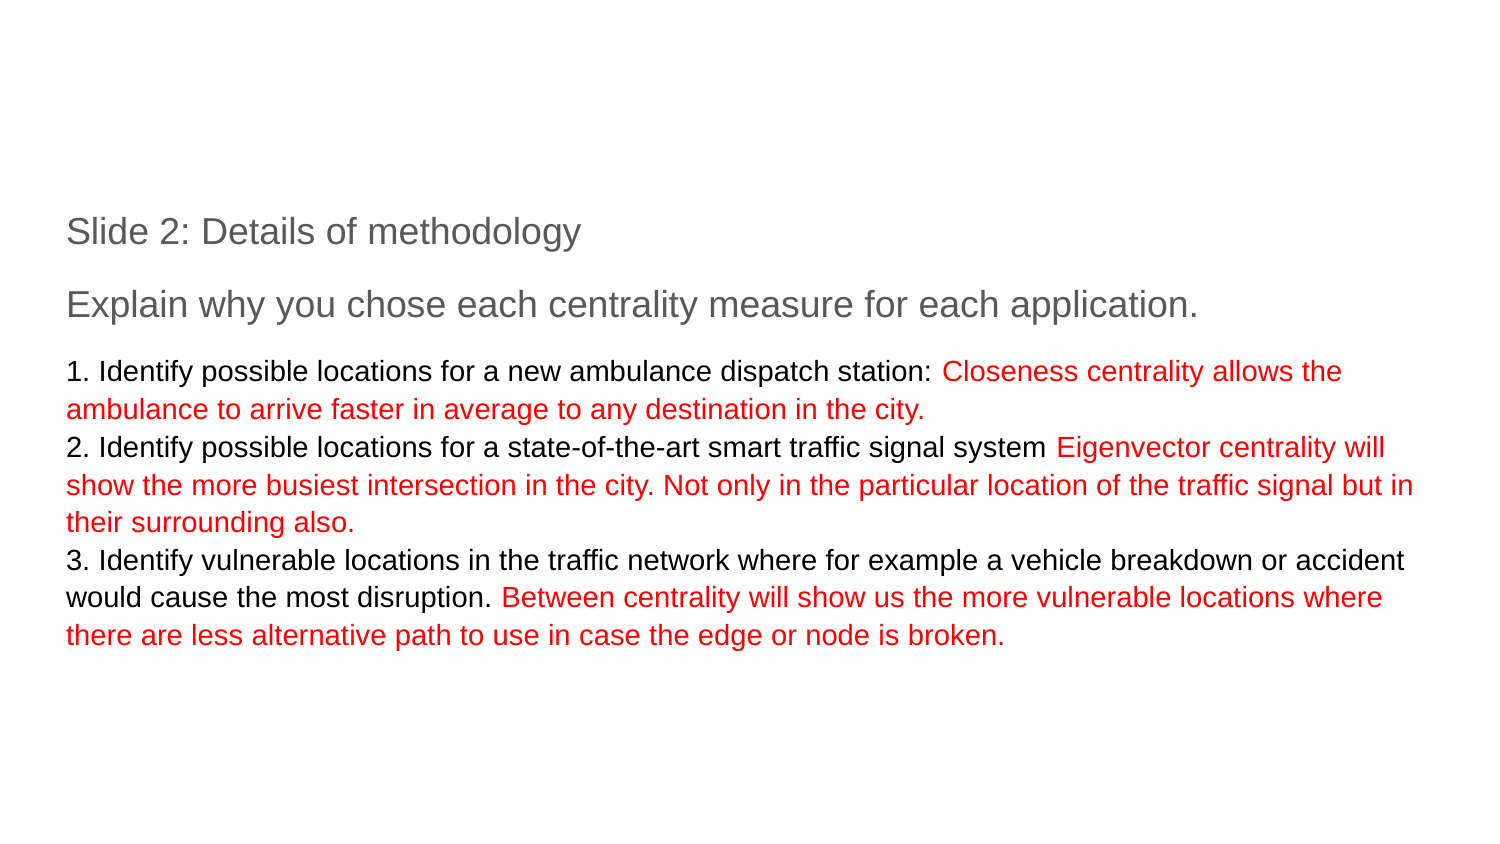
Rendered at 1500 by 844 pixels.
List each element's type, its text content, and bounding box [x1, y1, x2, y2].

list Slide 2: Details of methodology Explain why you chose each centrality measure for each application. 1. Identify possible locations for a new ambulance dispatch station: Closeness centrality allows the ambulance to arrive faster in average to any destination in the city. 2. Identify possible locations for a state-of-the-art smart traffic signal system Eigenvector centrality will show the more busiest intersection in the city. Not only in the particular location of the traffic signal but in their surrounding also. 3. Identify vulnerable locations in the traffic network where for example a vehicle breakdown or accident would cause the most disruption. Between centrality will show us the more vulnerable locations where there are less alternative path to use in case the edge or node is broken. [51, 189, 1449, 750]
